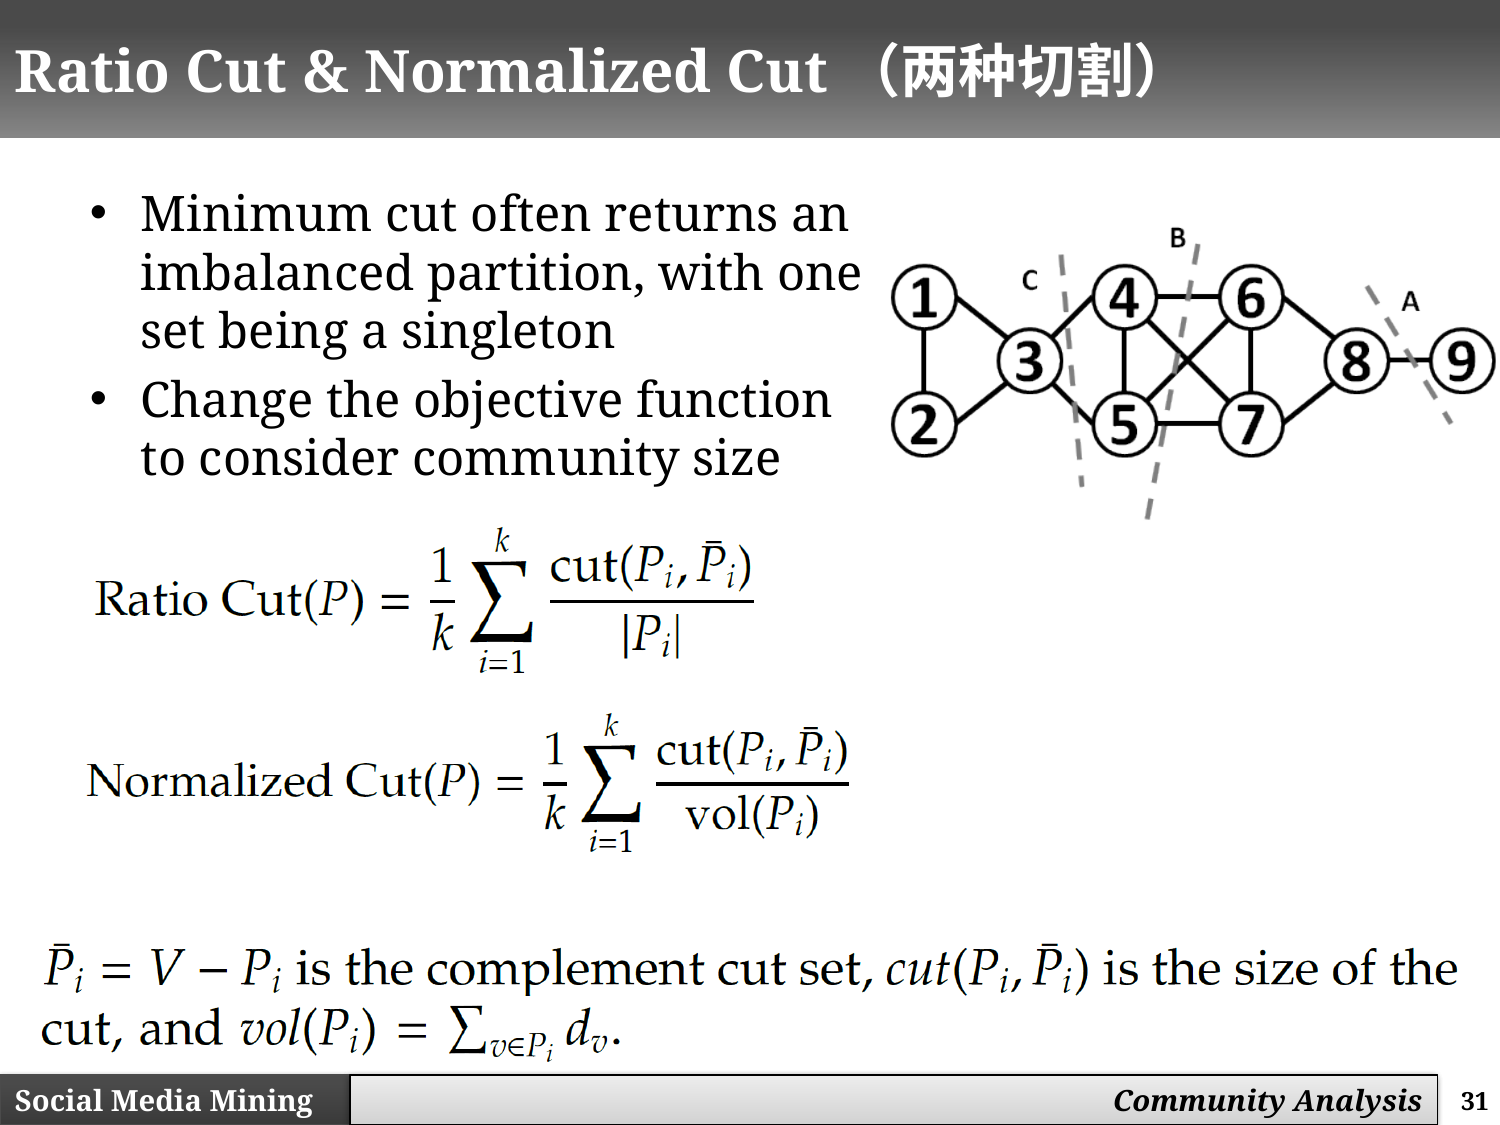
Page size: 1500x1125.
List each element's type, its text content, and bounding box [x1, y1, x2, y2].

title Ratio Cut & Normalized Cut（两种切割） [0, 0, 1500, 138]
picture [37, 939, 1477, 1063]
picture [887, 224, 1500, 528]
picture [85, 524, 758, 680]
picture [85, 712, 853, 853]
list Minimum cut often returns an imbalanced partition, with one set being a singleton Change the objective function to consider community size [75, 174, 888, 500]
